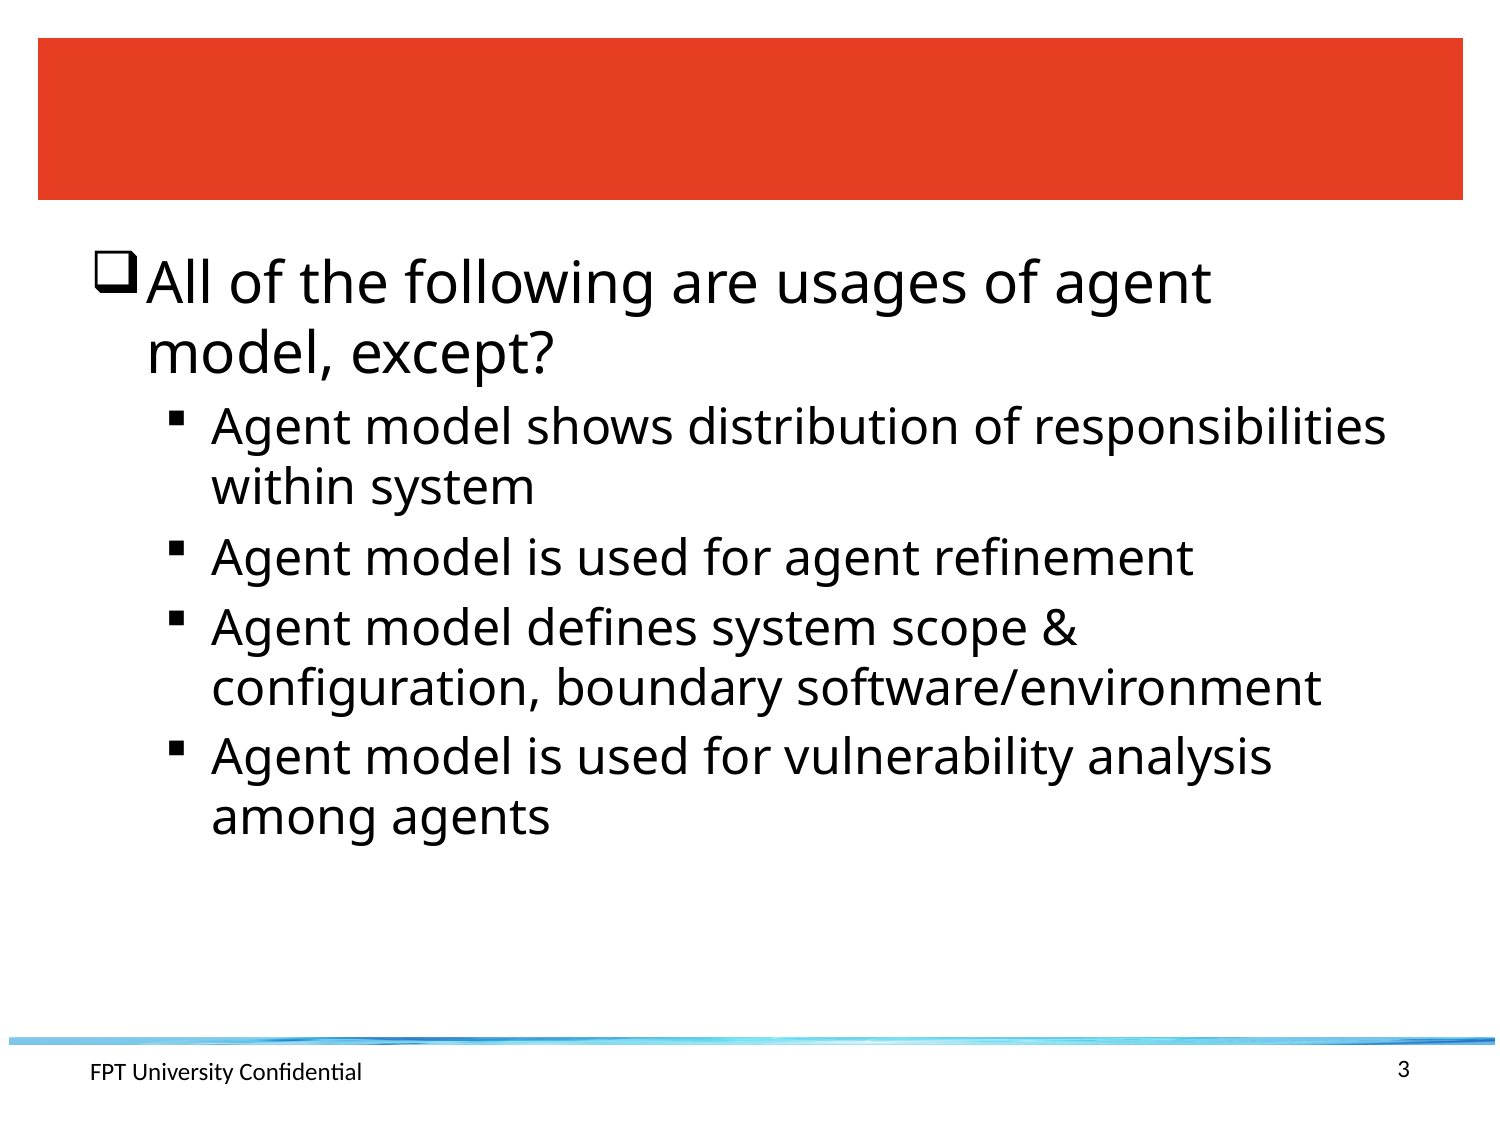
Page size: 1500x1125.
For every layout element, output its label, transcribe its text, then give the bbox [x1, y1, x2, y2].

picture [0, 1037, 1500, 1045]
list All of the following are usages of agent model, except? Agent model shows distribution of responsibilities within system Agent model is used for agent refinement Agent model defines system scope & configuration, boundary software/environment Agent model is used for vulnerability analysis among agents [75, 237, 1425, 1005]
